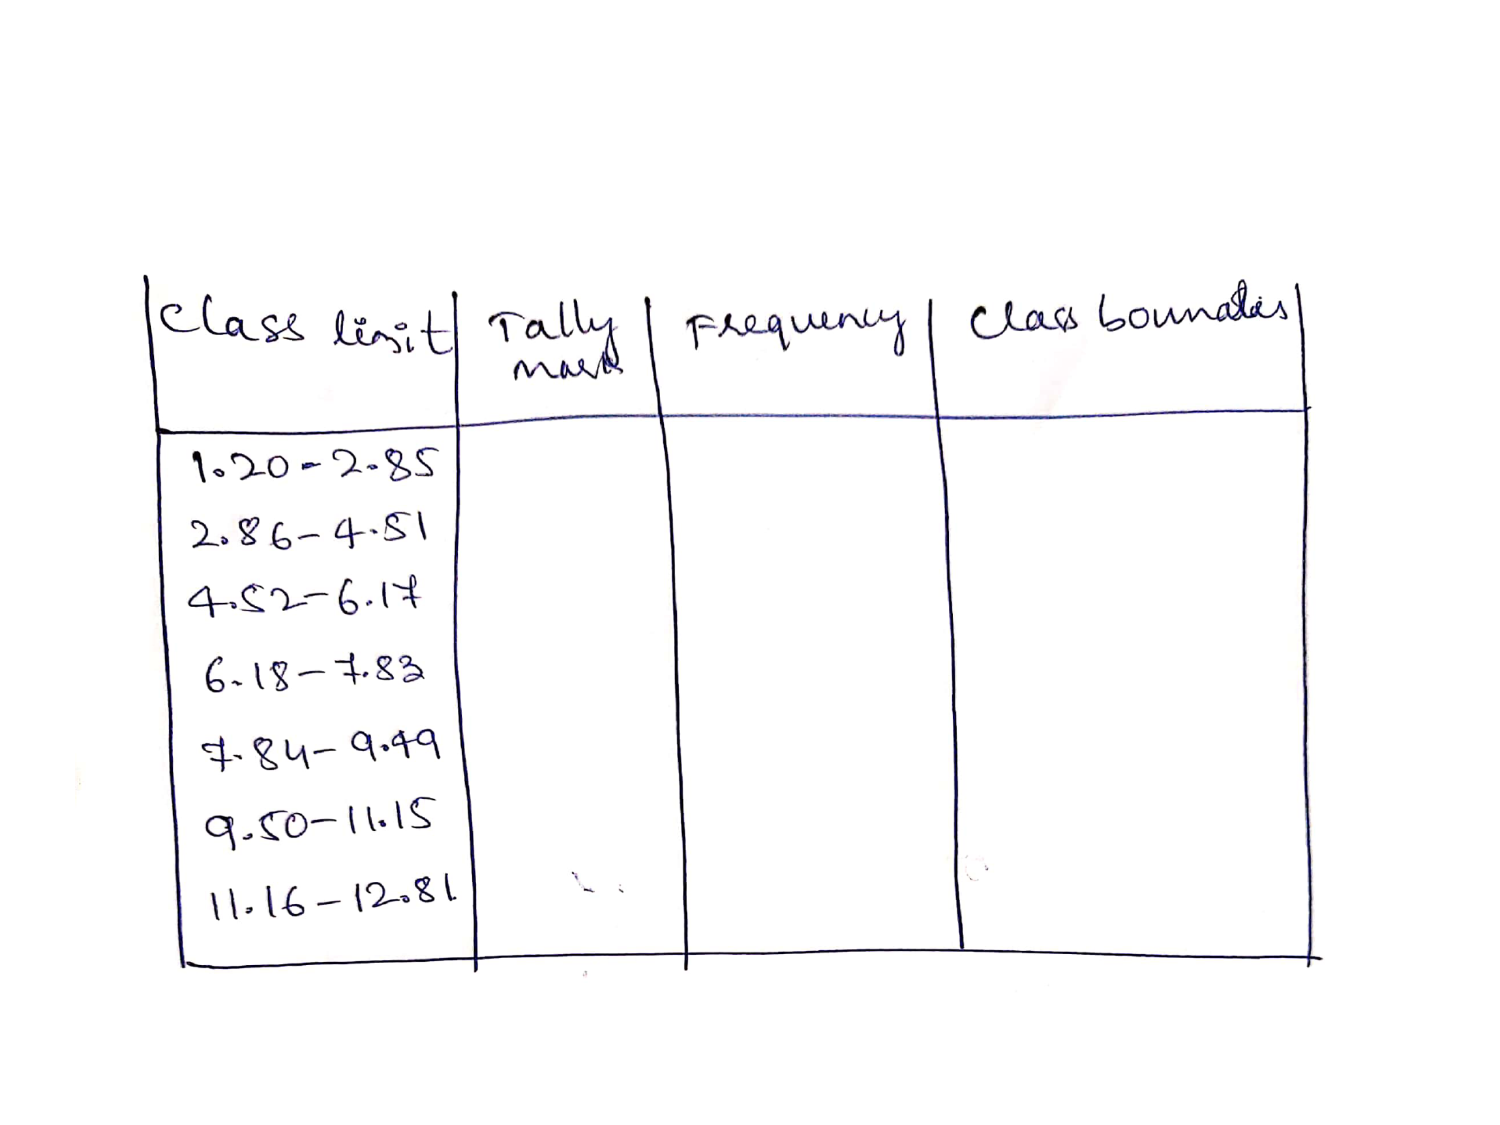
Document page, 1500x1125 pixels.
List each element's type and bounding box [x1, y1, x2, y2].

list [74, 266, 1426, 1001]
